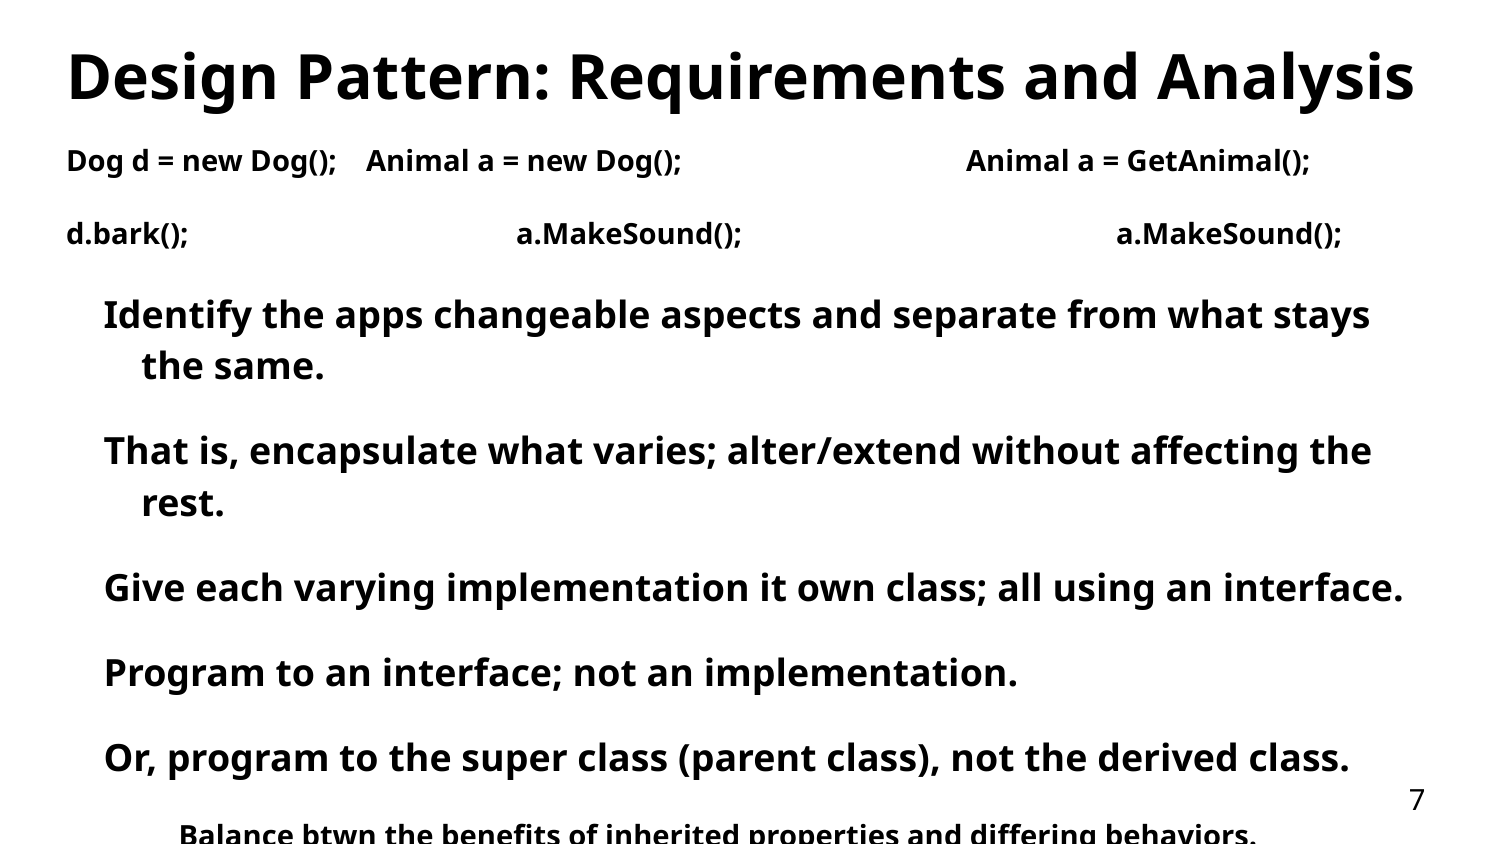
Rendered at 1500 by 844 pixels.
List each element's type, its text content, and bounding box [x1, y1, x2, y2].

title Design Pattern: Requirements and Analysis [51, 21, 1449, 121]
list Dog d = new Dog(); Animal a = new Dog(); Animal a = GetAnimal(); d.bark(); a.MakeSound(); a.MakeSound(); Identify the apps changeable aspects and separate from what stays the same. That is, encapsulate what varies; alter/extend without affecting the rest. Give each varying implementation it own class; all using an interface. Program to an interface; not an implementation. Or, program to the super class (parent class), not the derived class. Balance btwn the benefits of inherited properties and differing behaviors. [51, 121, 1449, 603]
slide_number 7 [1394, 769, 1484, 834]
